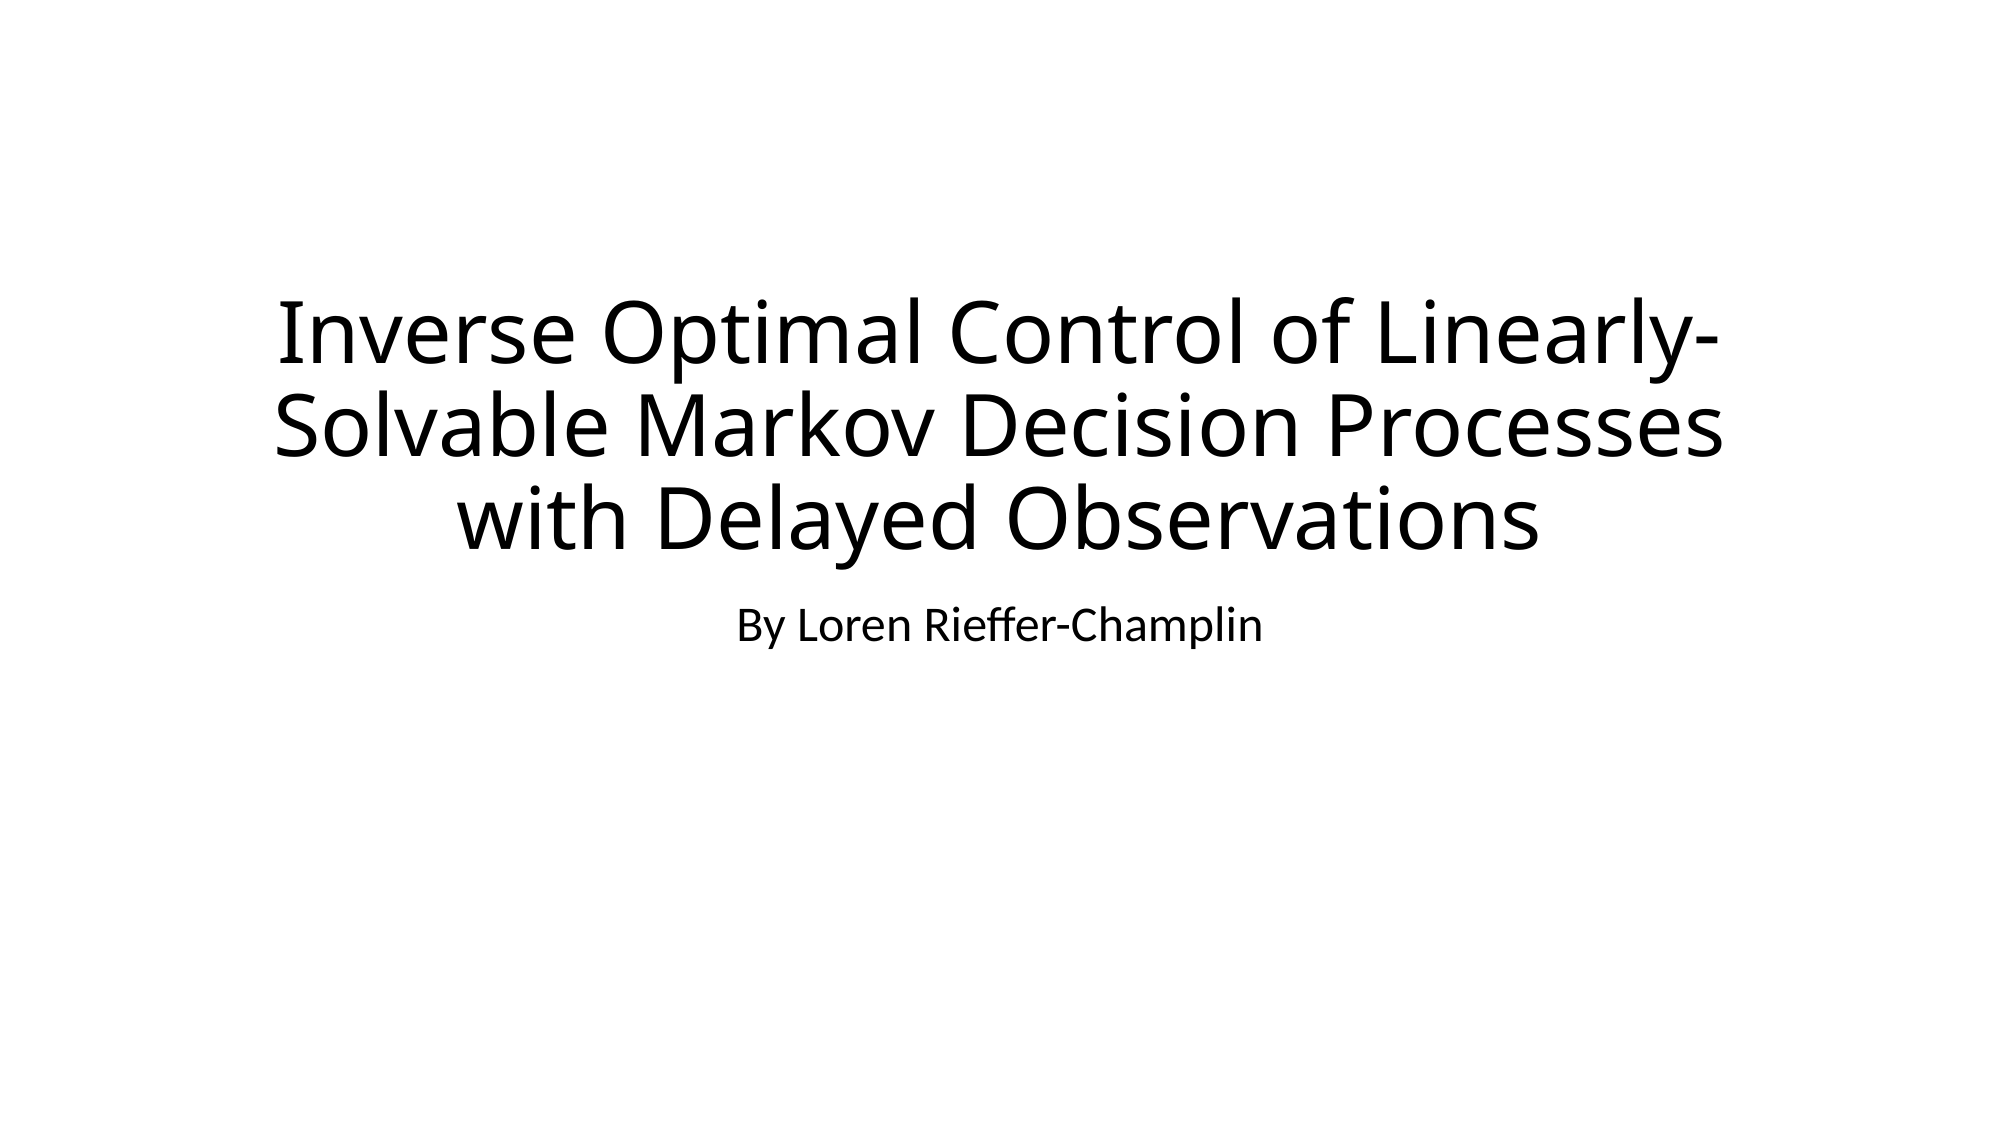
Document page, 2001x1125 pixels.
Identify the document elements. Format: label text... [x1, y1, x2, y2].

subtitle By Loren Rieffer-Champlin [249, 590, 1750, 863]
title Inverse Optimal Control of Linearly-Solvable Markov Decision Processes with Delayed Observations [249, 184, 1750, 576]
